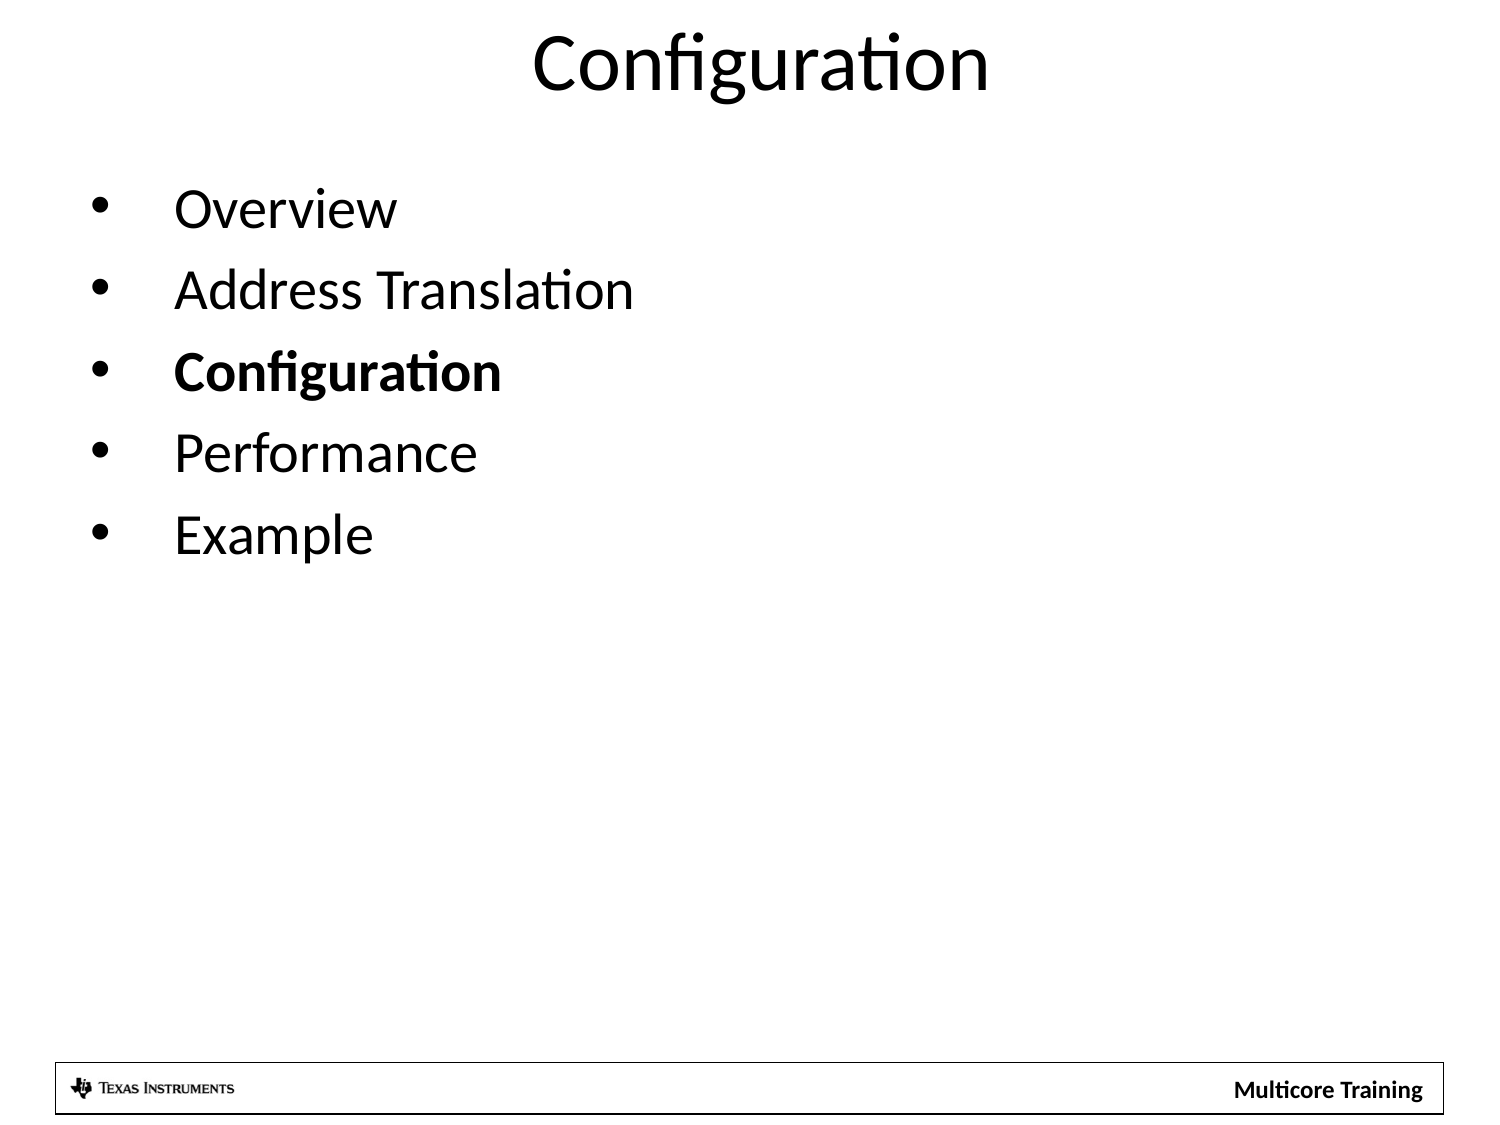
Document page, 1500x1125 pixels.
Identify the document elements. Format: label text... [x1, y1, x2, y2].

text_box Configuration [87, 0, 1438, 125]
list Overview Address Translation Configuration Performance Example [74, 162, 1426, 1038]
picture [59, 1066, 245, 1110]
